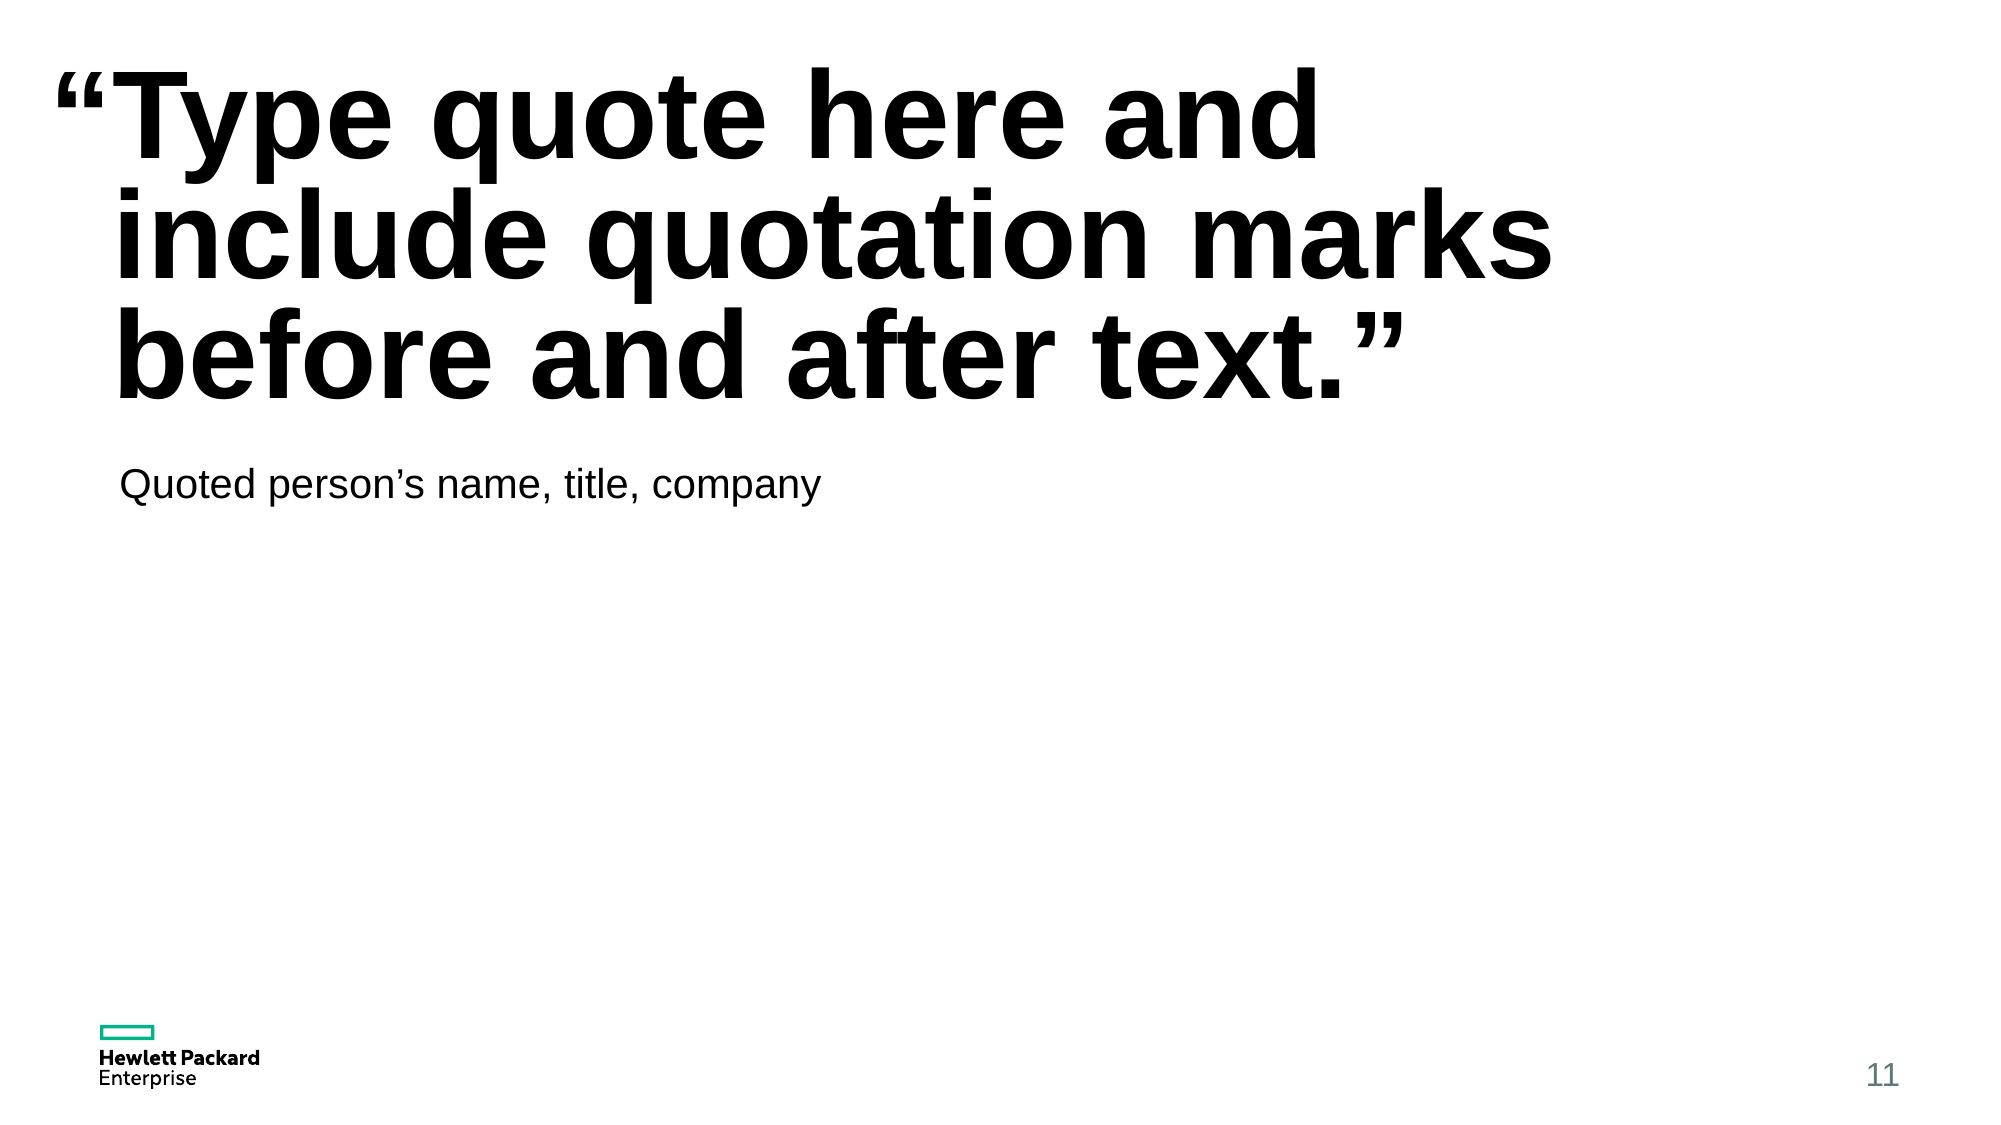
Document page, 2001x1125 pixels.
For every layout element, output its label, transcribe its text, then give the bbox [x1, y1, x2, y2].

title “Type quote here and include quotation marks before and after text.” [49, 62, 1601, 438]
slide_number 11 [1812, 1054, 1900, 1093]
list Quoted person’s name, title, company [119, 462, 1601, 688]
